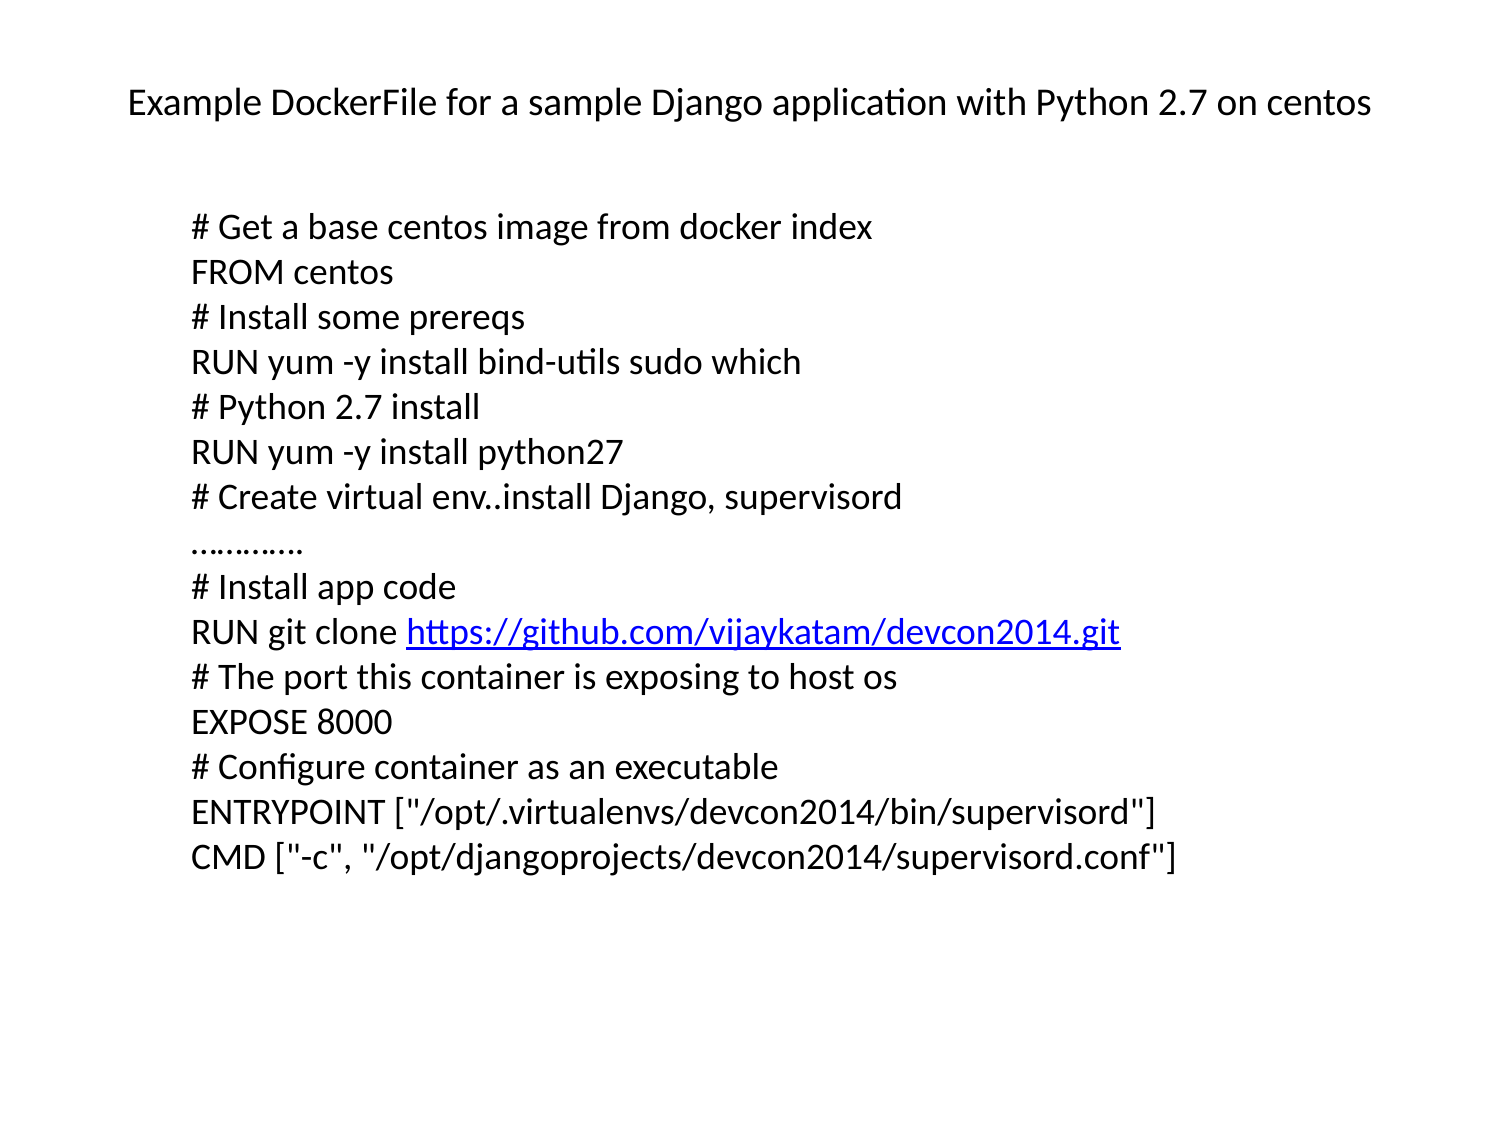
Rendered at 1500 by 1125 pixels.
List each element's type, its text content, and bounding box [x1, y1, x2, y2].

text_box # Get a base centos image from docker index FROM centos # Install some prereqs RUN yum -y install bind-utils sudo which # Python 2.7 install RUN yum -y install python27 # Create virtual env..install Django, supervisord …………. # Install app code RUN git clone https://github.com/vijaykatam/devcon2014.git # The port this container is exposing to host os EXPOSE 8000 # Configure container as an executable ENTRYPOINT ["/opt/.virtualenvs/devcon2014/bin/supervisord"] CMD ["-c", "/opt/djangoprojects/devcon2014/supervisord.conf"] [176, 194, 1247, 930]
title Example DockerFile for a sample Django application with Python 2.7 on centos [112, 52, 1388, 195]
